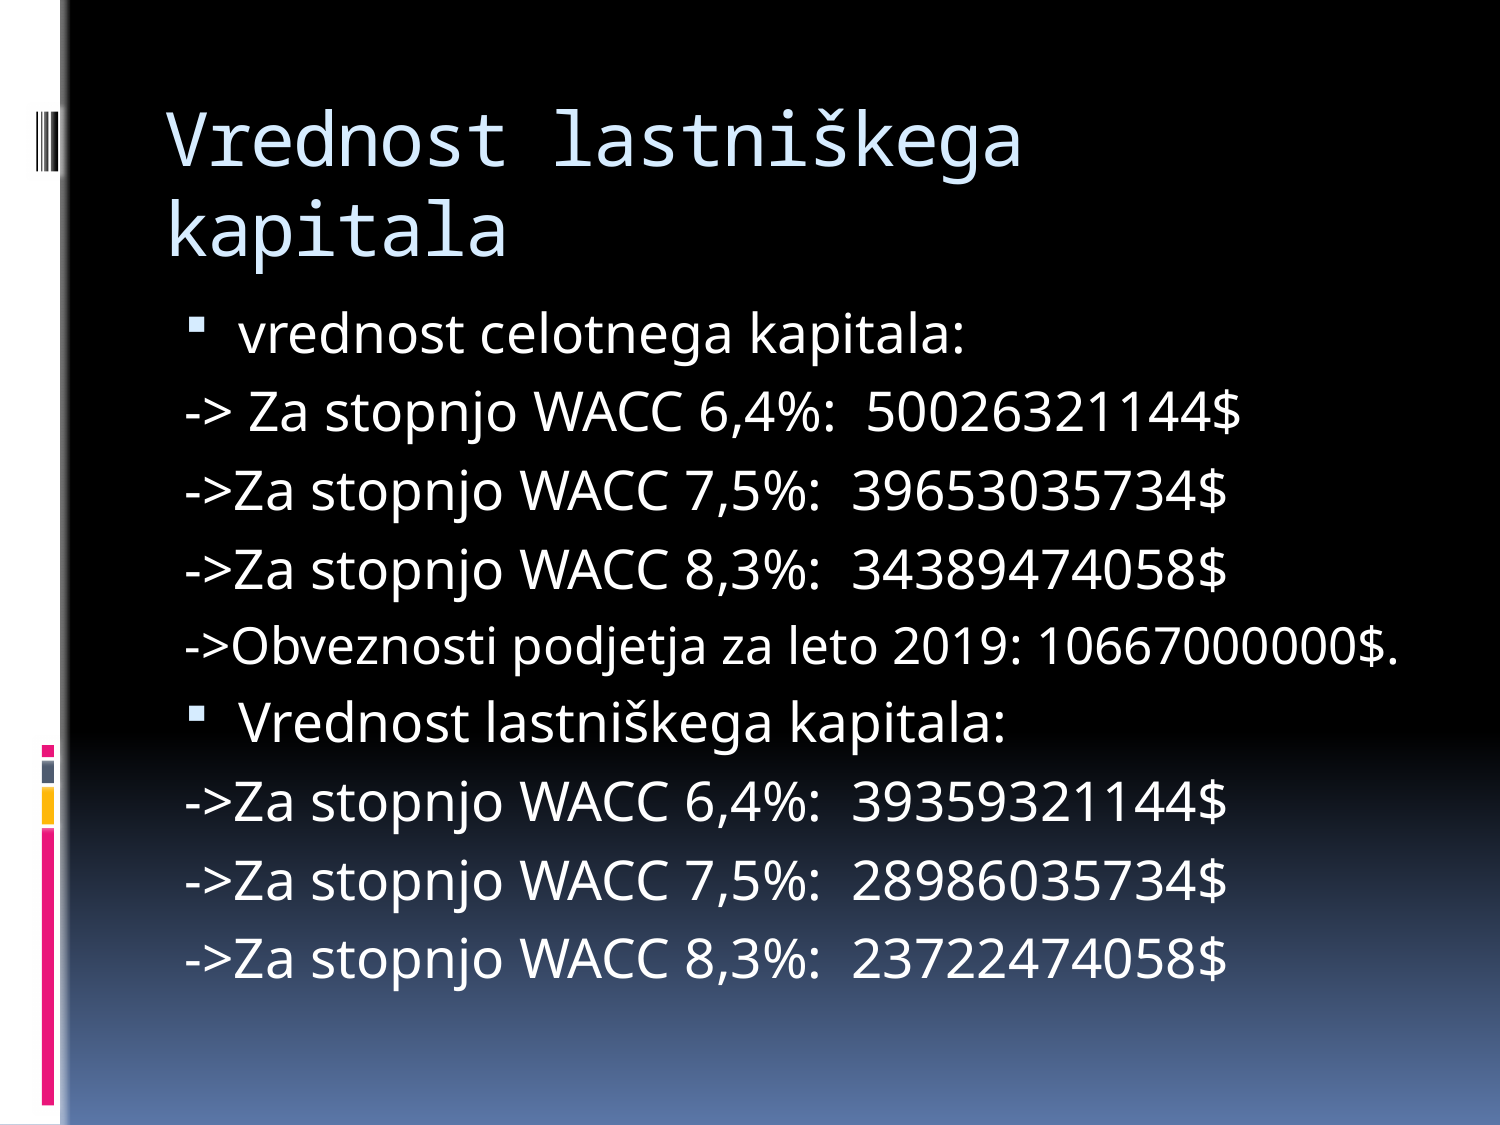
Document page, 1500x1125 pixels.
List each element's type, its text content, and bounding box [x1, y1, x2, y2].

list vrednost celotnega kapitala: -> Za stopnjo WACC 6,4%: 50026321144$ ->Za stopnjo WACC 7,5%: 39653035734$ ->Za stopnjo WACC 8,3%: 34389474058$ ->Obveznosti podjetja za leto 2019: 10667000000$. Vrednost lastniškega kapitala: ->Za stopnjo WACC 6,4%: 39359321144$ ->Za stopnjo WACC 7,5%: 28986035734$ ->Za stopnjo WACC 8,3%: 23722474058$ [159, 290, 1435, 1041]
title Vrednost lastniškega kapitala [150, 83, 1425, 234]
